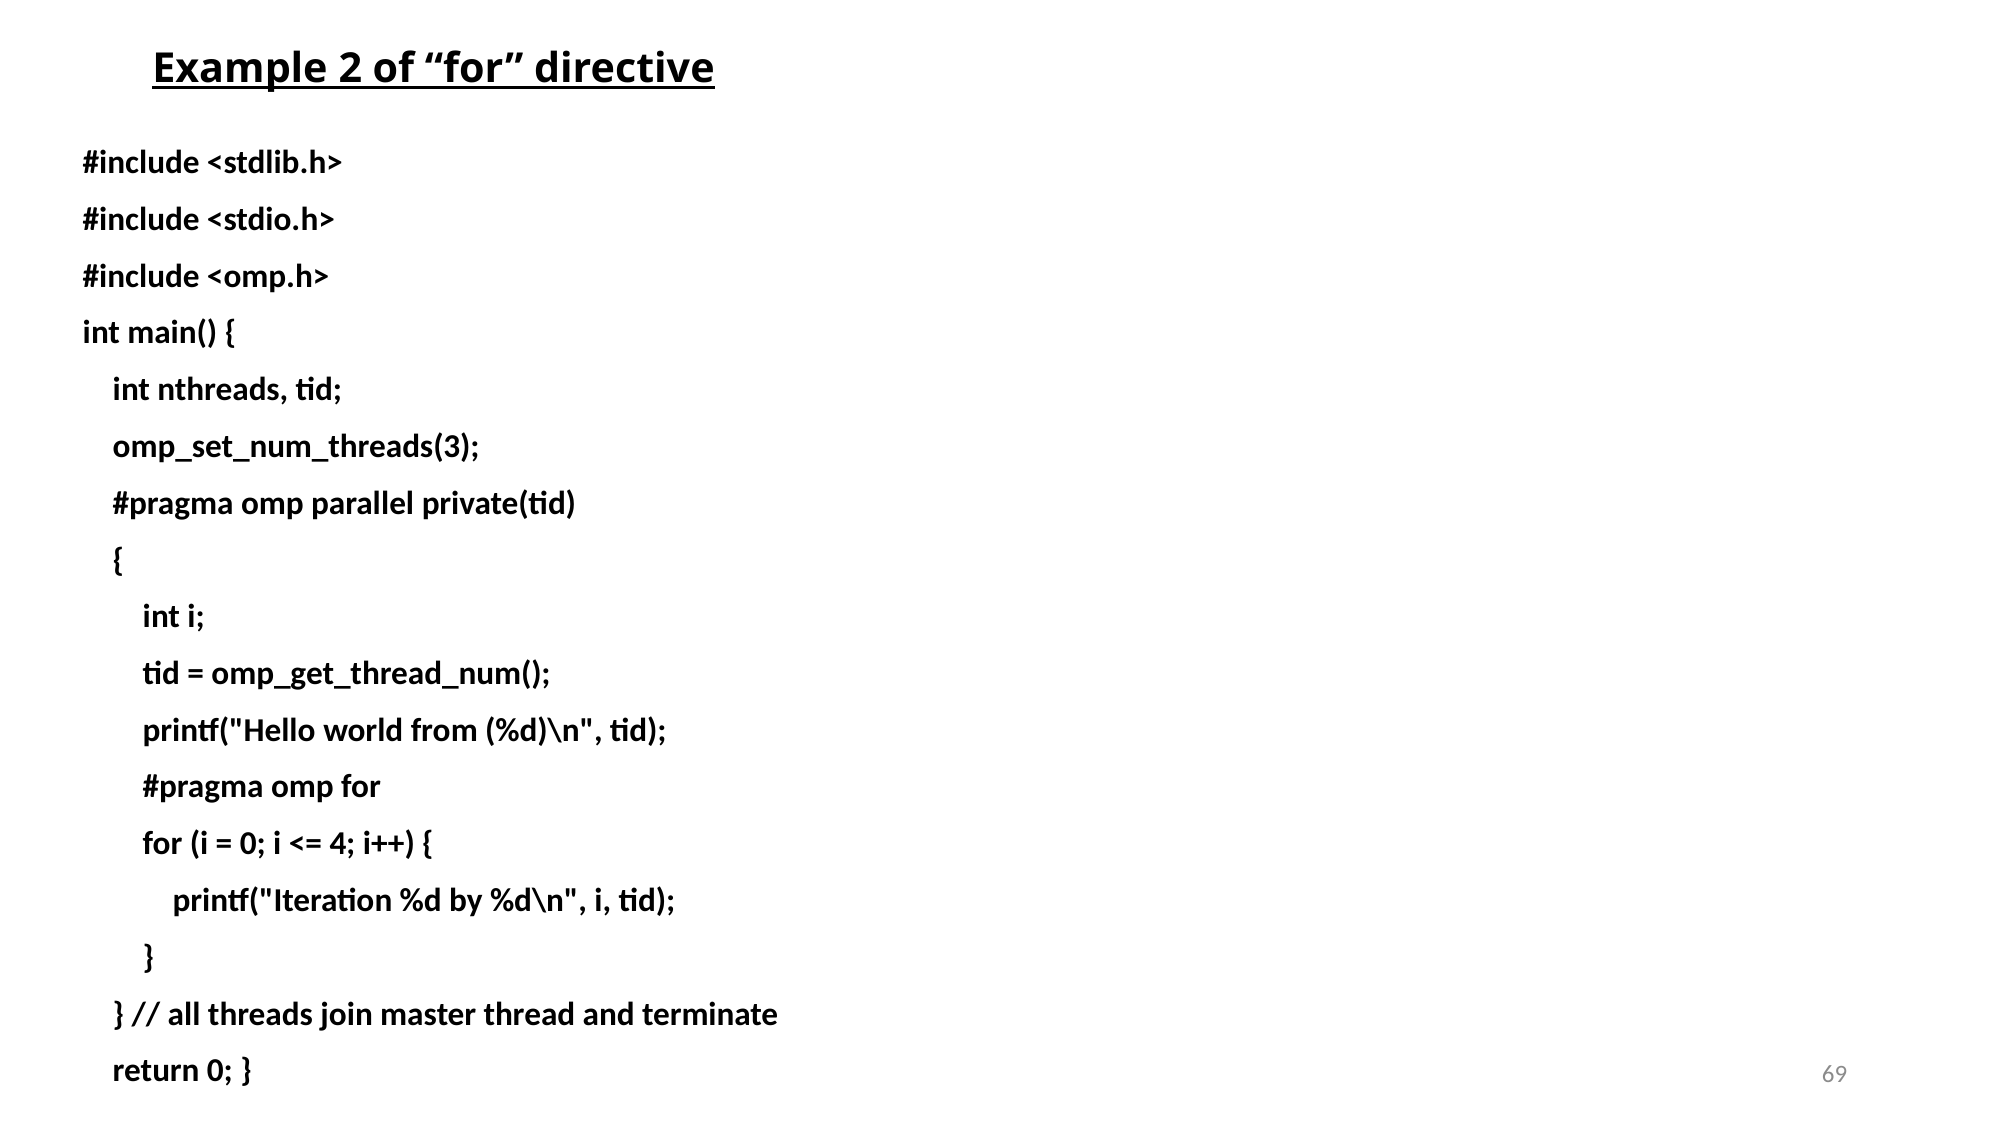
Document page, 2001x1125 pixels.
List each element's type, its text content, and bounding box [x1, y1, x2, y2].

list #include <stdlib.h> #include <stdio.h> #include <omp.h> int main() { int nthreads, tid; omp_set_num_threads(3); #pragma omp parallel private(tid) { int i; tid = omp_get_thread_num(); printf("Hello world from (%d)\n", tid); #pragma omp for for (i = 0; i <= 4; i++) { printf("Iteration %d by %d\n", i, tid); } } // all threads join master thread and terminate return 0; } [67, 137, 1275, 1102]
slide_number 69 [1412, 1042, 1863, 1103]
title Example 2 of “for” directive [137, 39, 1863, 100]
